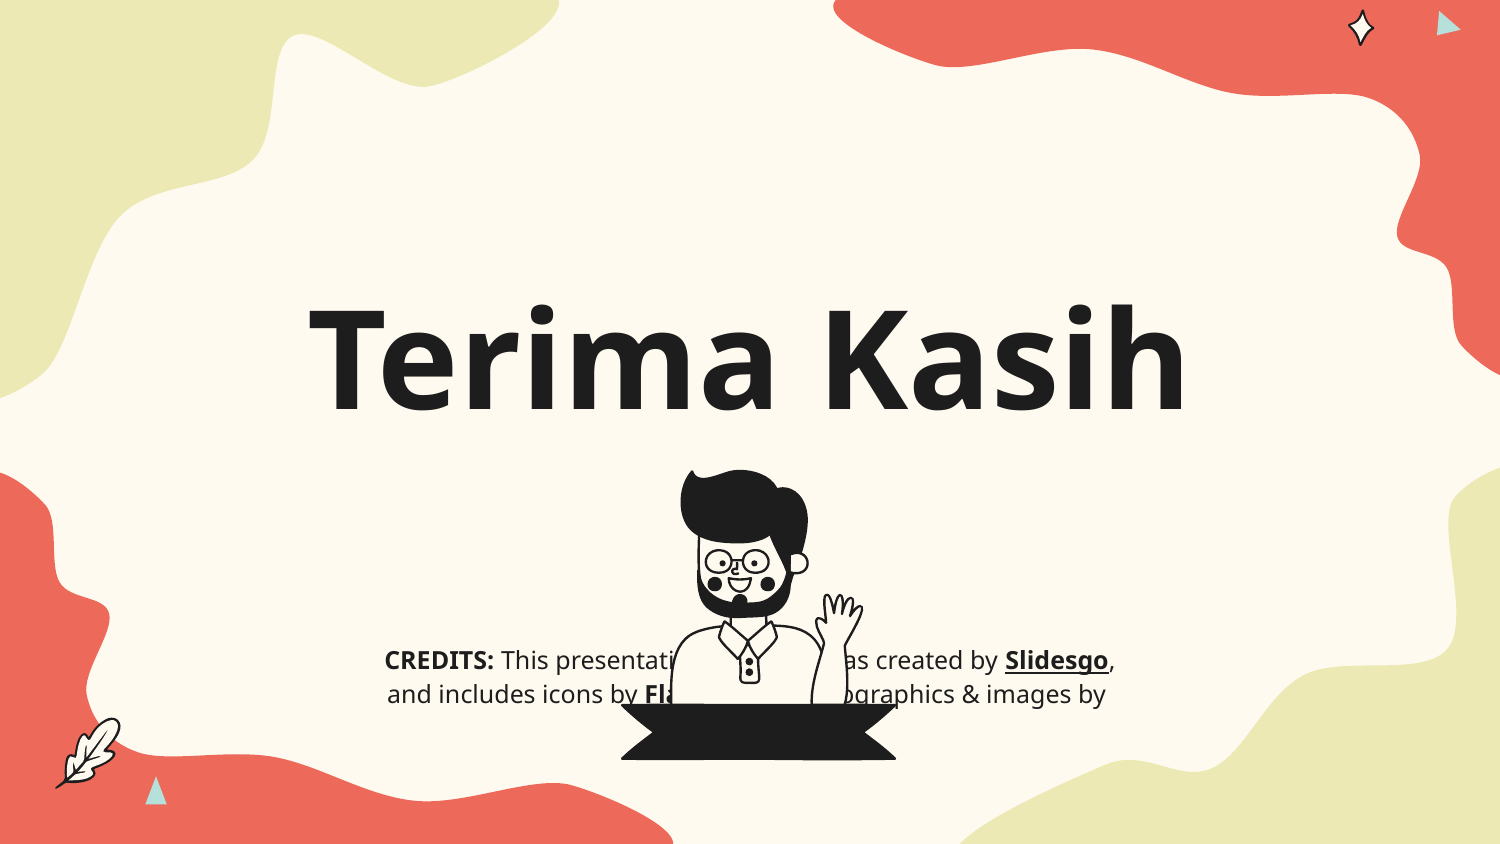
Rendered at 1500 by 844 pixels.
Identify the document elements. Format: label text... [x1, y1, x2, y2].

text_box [620, 469, 897, 761]
title Terima Kasih [275, 256, 1225, 489]
